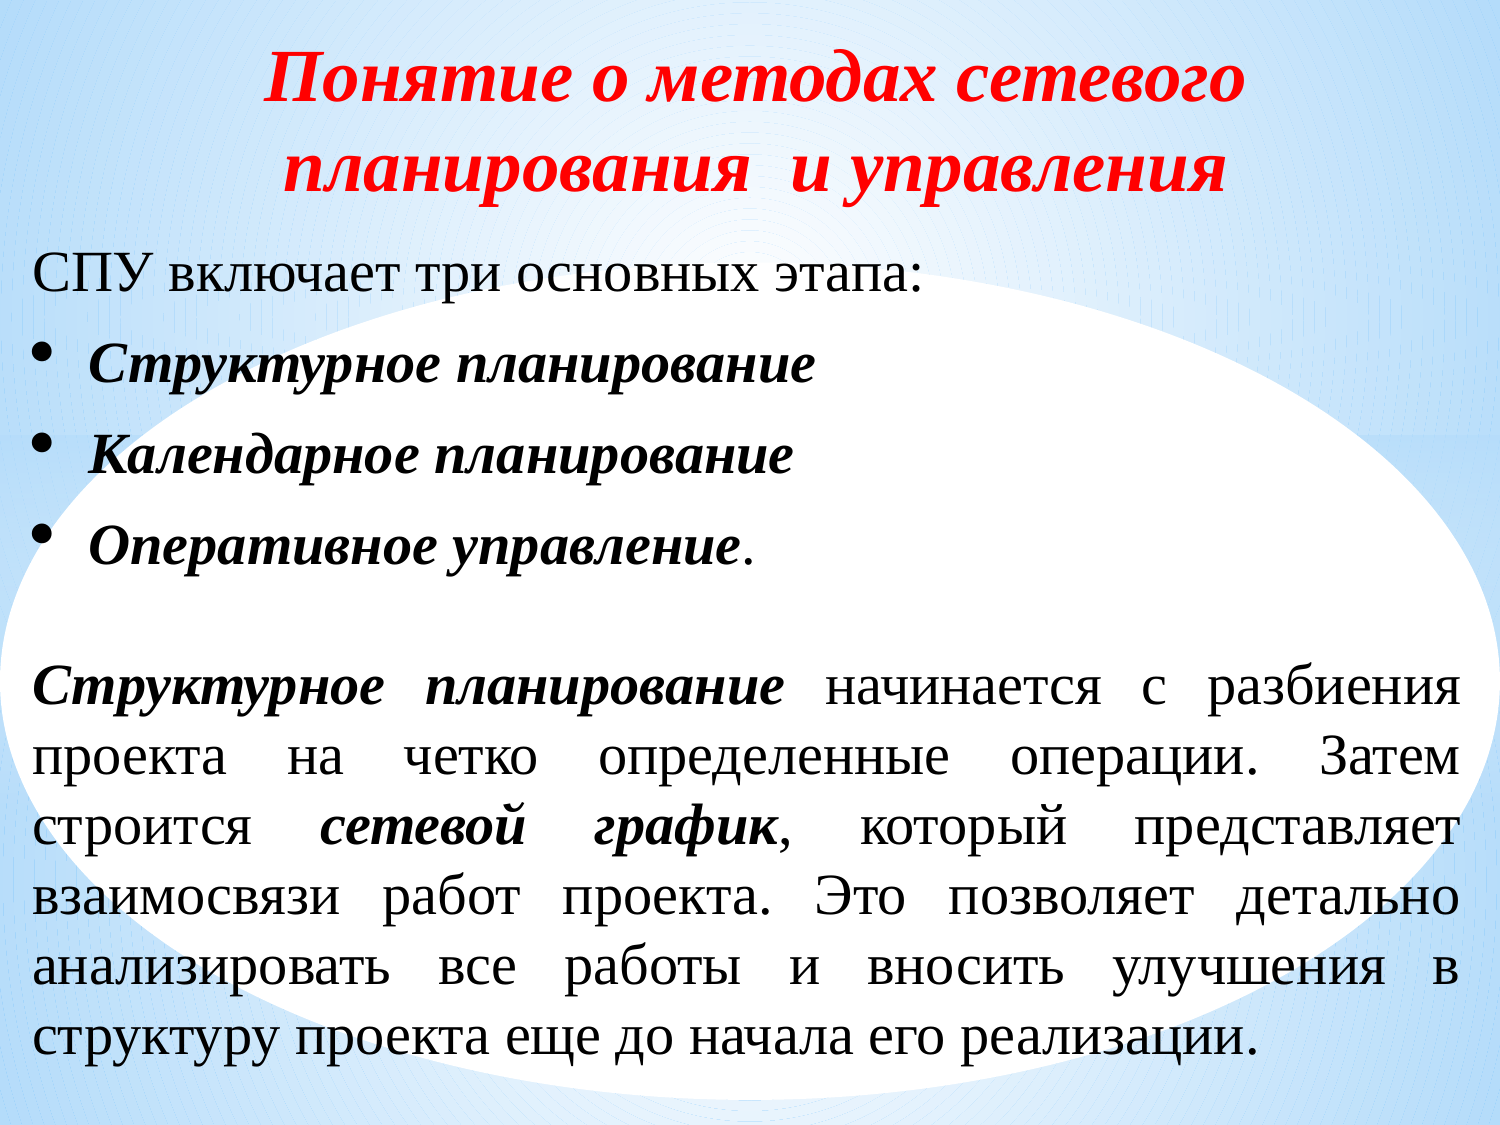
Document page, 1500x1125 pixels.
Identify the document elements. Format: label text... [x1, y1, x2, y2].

text_box Понятие о методах сетевого планирования и управления [112, 19, 1400, 204]
text_box СПУ включает три основных этапа: Структурное планирование Календарное планирование Оперативное управление. Структурное планирование начинается с разбиения проекта на четко определенные операции. Затем строится сетевой график, который представляет взаимосвязи работ проекта. Это позволяет детально анализировать все работы и вносить улучшения в структуру проекта еще до начала его реализации. [17, 204, 1477, 1074]
